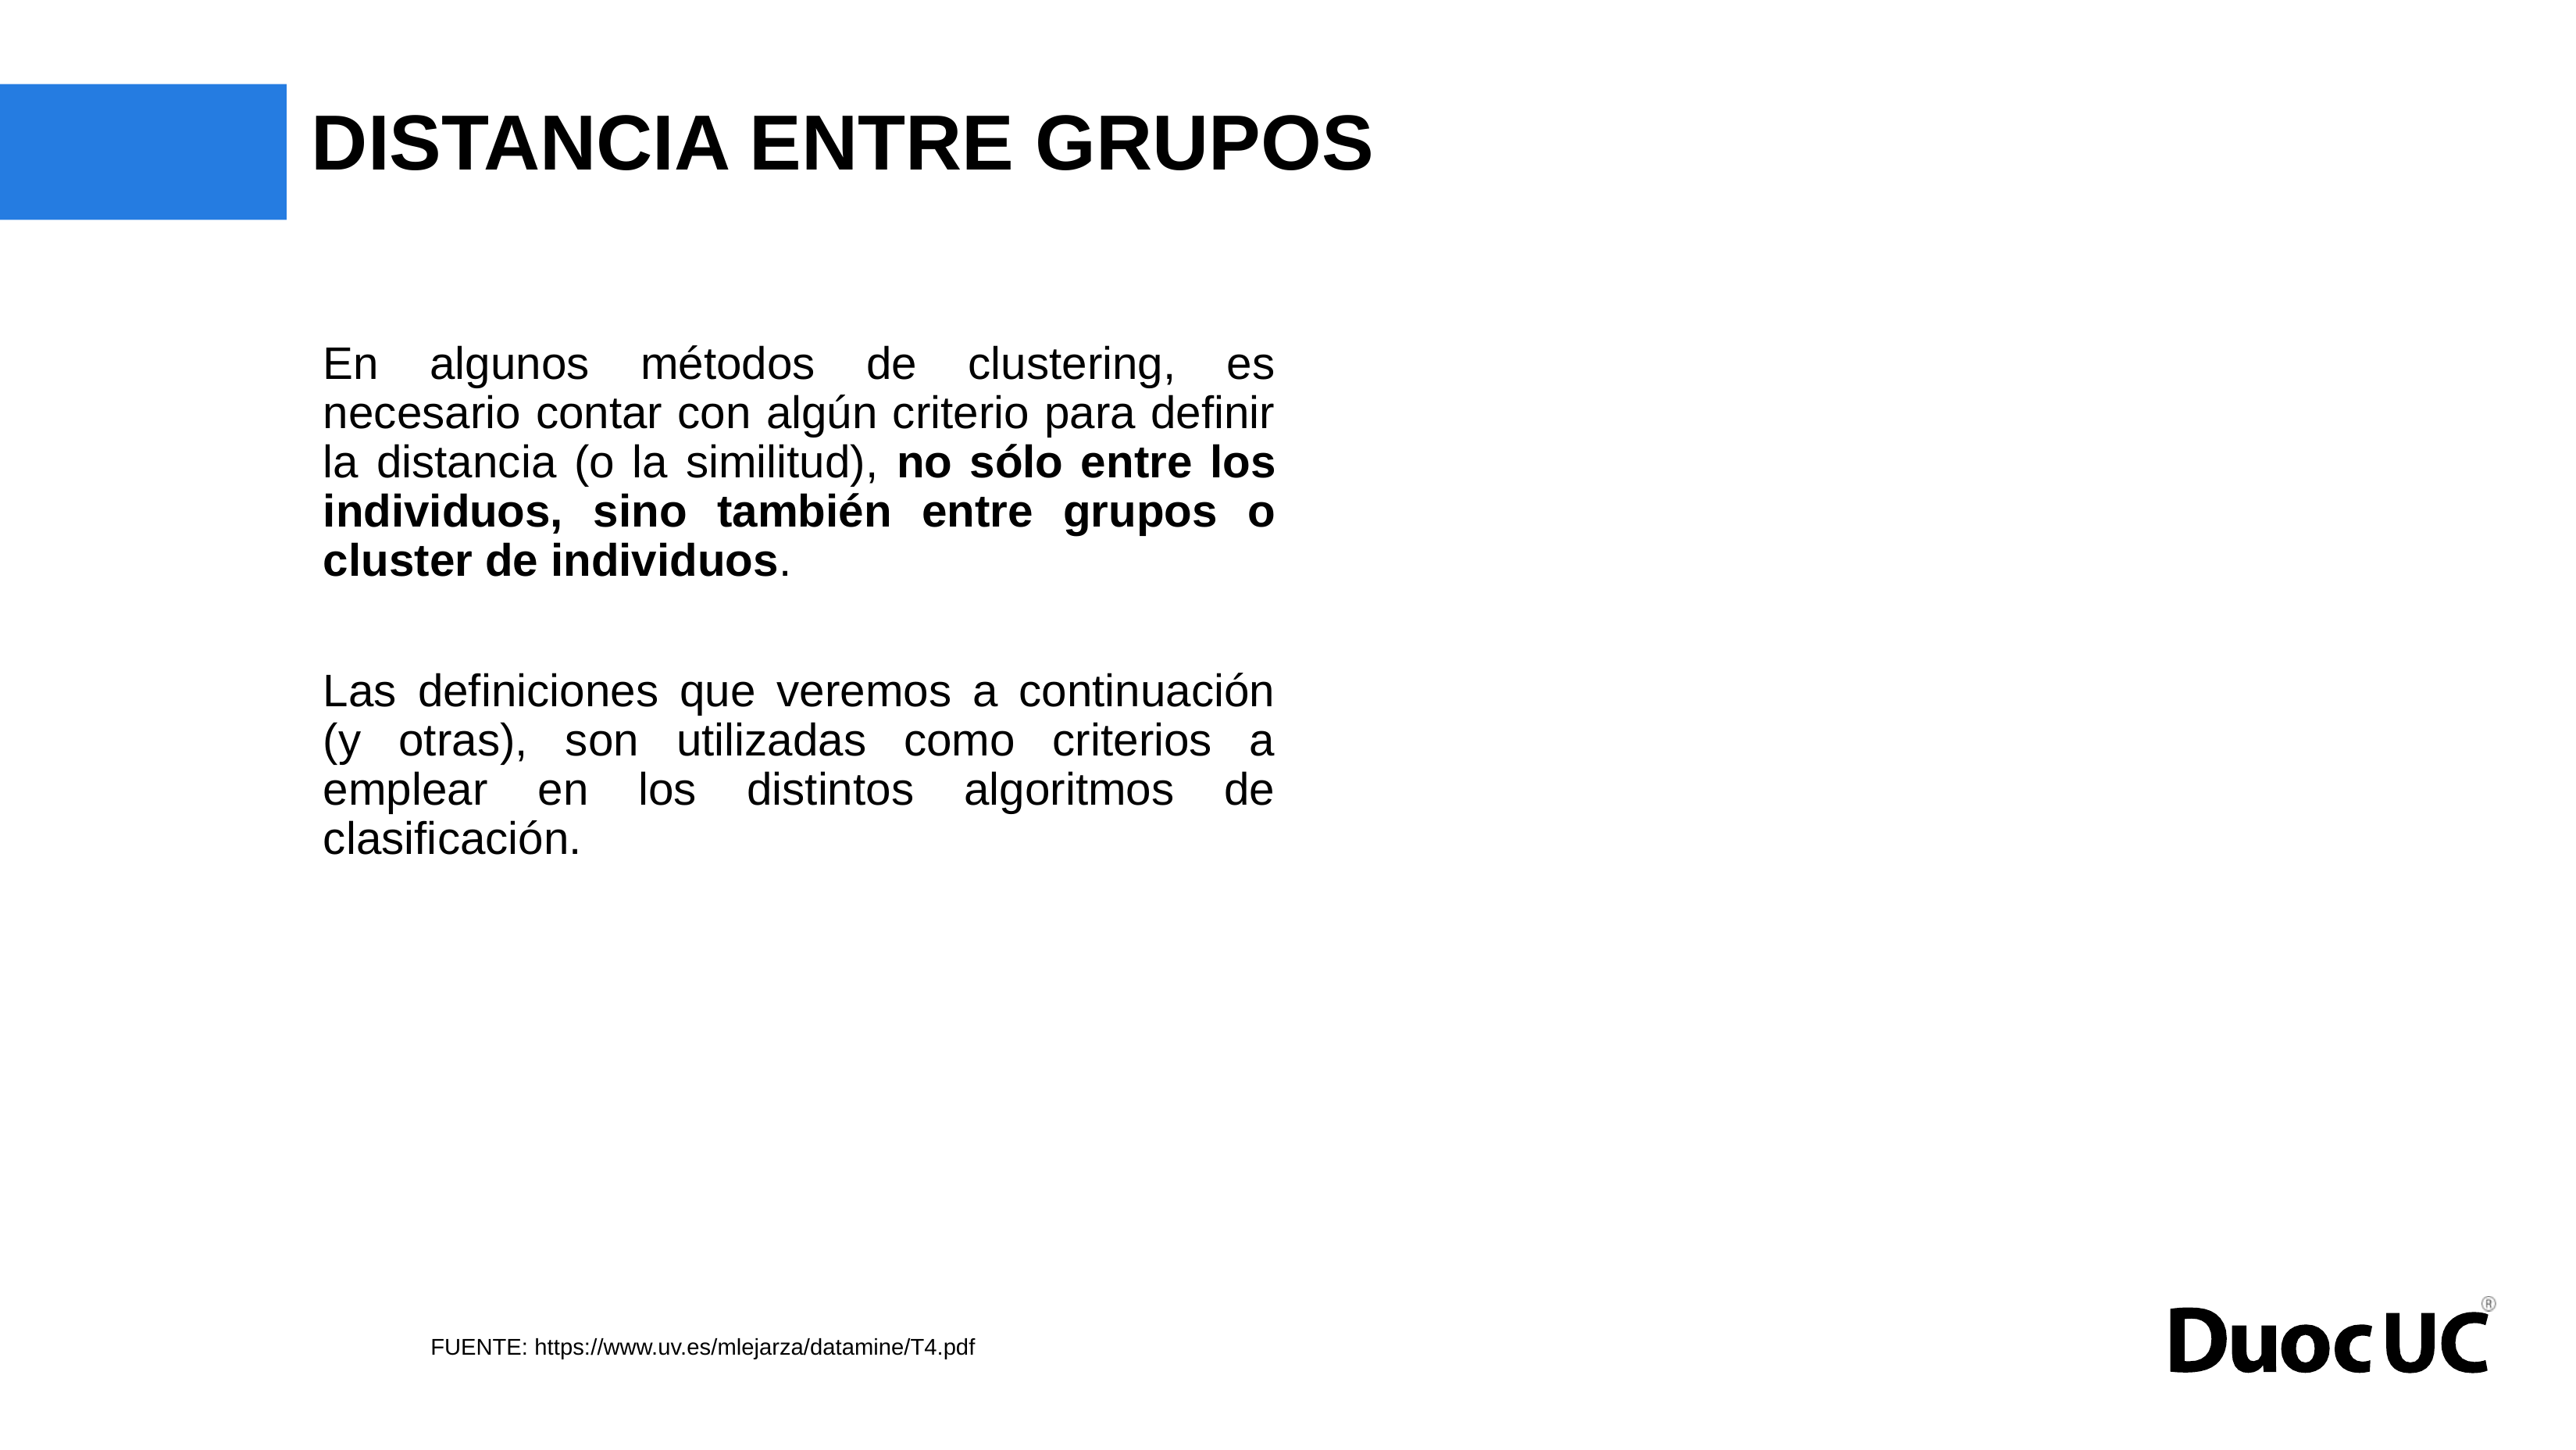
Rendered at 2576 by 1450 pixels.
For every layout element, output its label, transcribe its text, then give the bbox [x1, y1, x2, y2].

text_box FUENTE: https://www.uv.es/mlejarza/datamine/T4.pdf [419, 1326, 1464, 1366]
title DISTANCIA ENTRE GRUPOS [311, 91, 2489, 334]
picture [2481, 1296, 2496, 1312]
text_box En algunos métodos de clustering, es necesario contar con algún criterio para definir la distancia (o la similitud), no sólo entre los individuos, sino también entre grupos o cluster de individuos. Las definiciones que veremos a continuación (y otras), son utilizadas como criterios a emplear en los distintos algoritmos de clasificación. [311, 334, 1288, 936]
